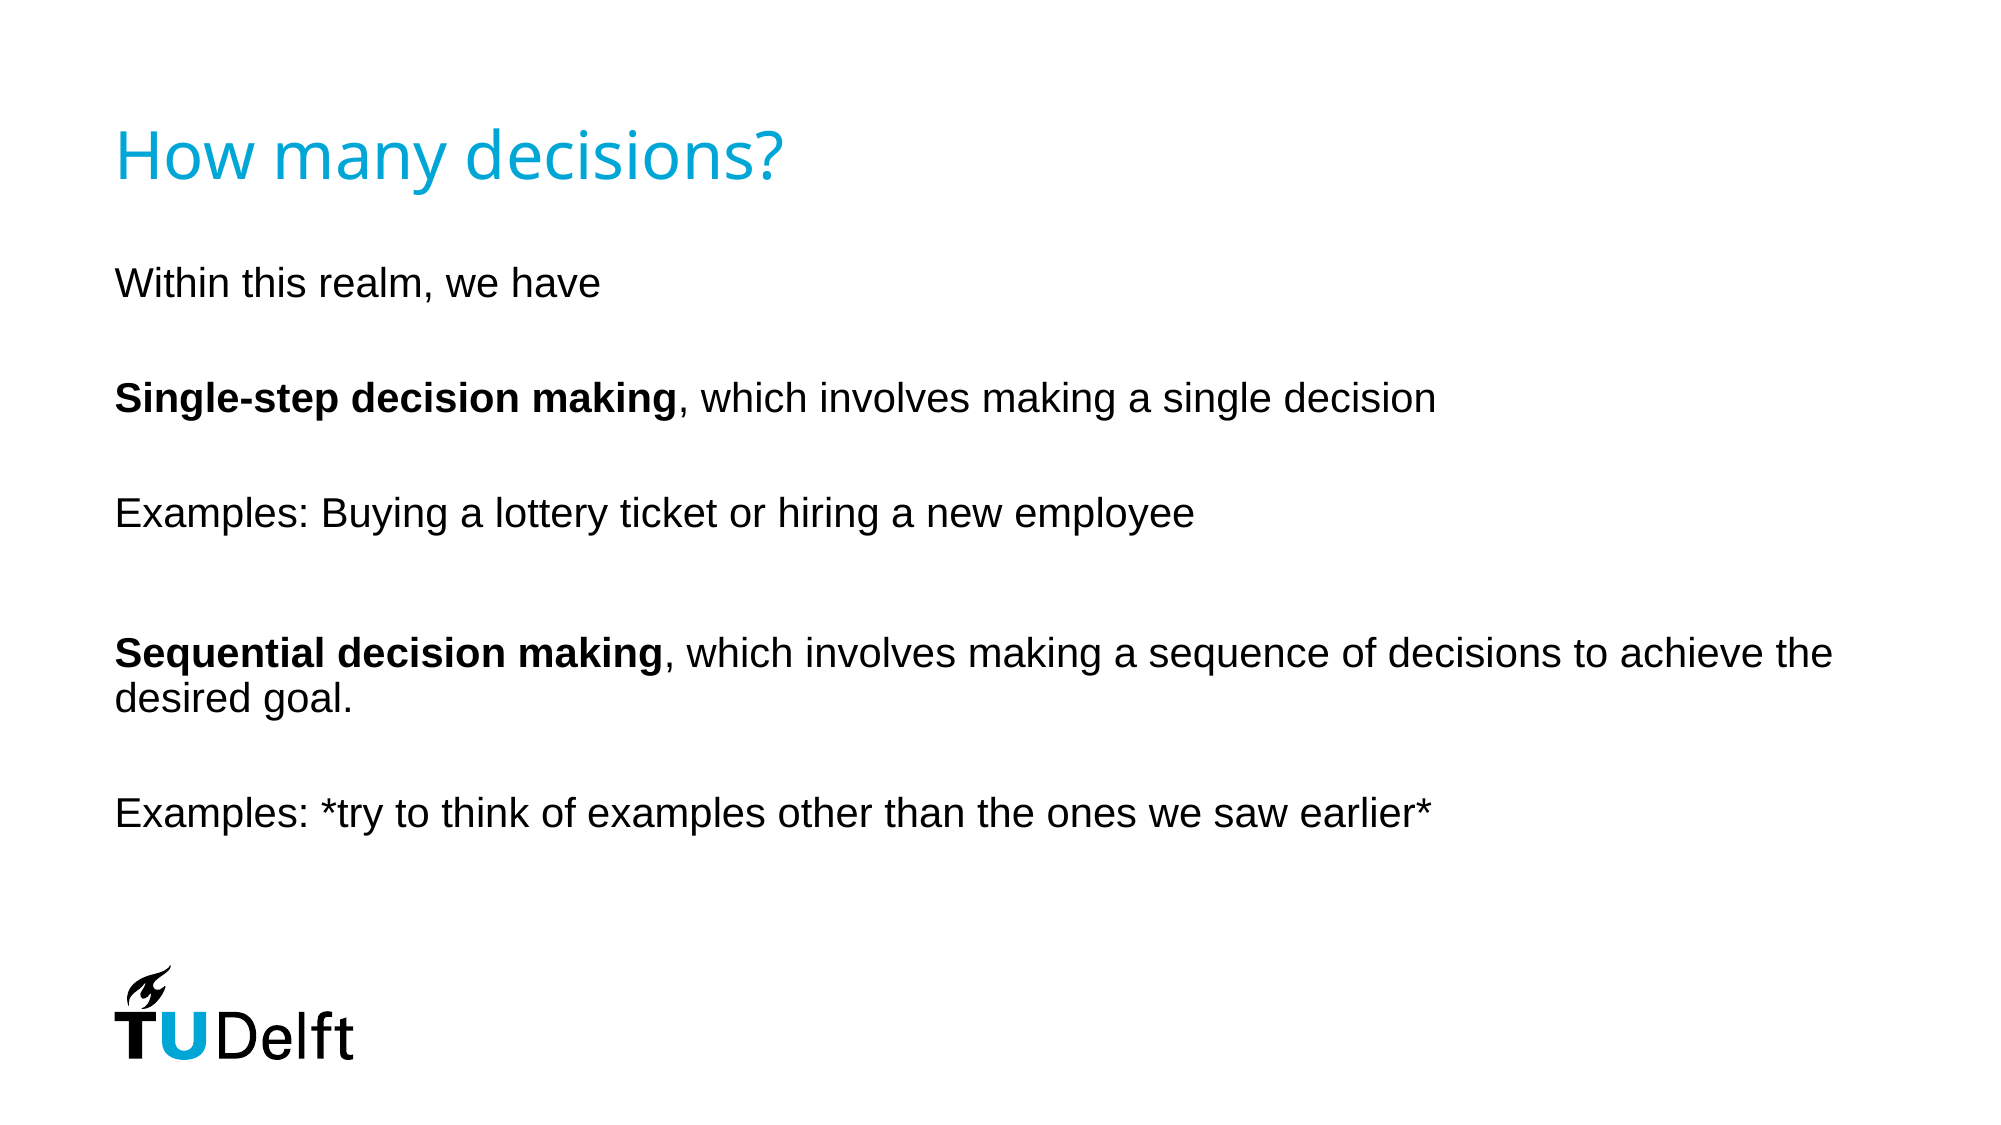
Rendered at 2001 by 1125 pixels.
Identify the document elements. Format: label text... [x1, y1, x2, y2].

list Within this realm, we have Single-step decision making, which involves making a single decision Examples: Buying a lottery ticket or hiring a new employee Sequential decision making, which involves making a sequence of decisions to achieve the desired goal. Examples: *try to think of examples other than the ones we saw earlier* [114, 260, 1883, 913]
title How many decisions? [114, 121, 1883, 203]
